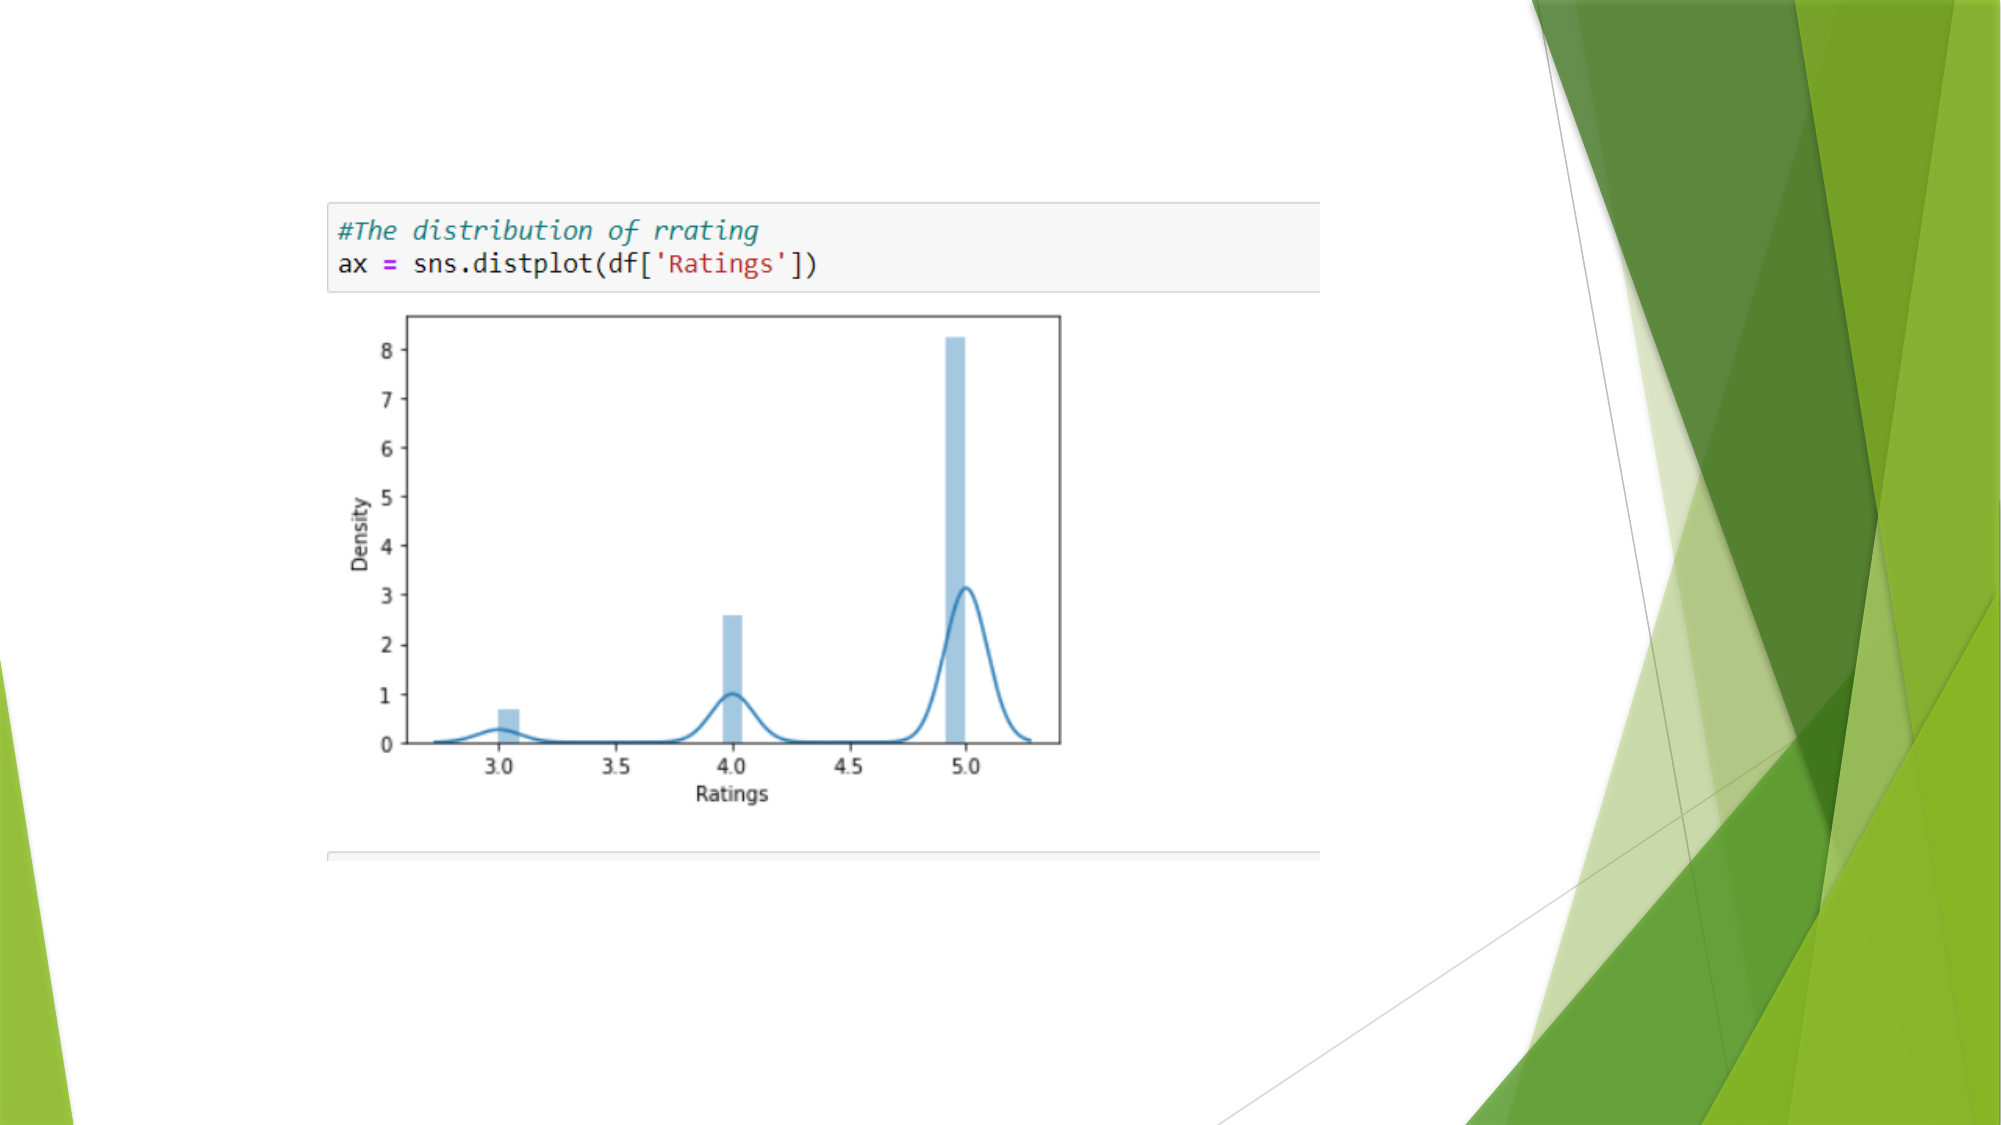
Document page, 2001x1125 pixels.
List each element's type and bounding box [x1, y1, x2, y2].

picture [326, 193, 1321, 862]
